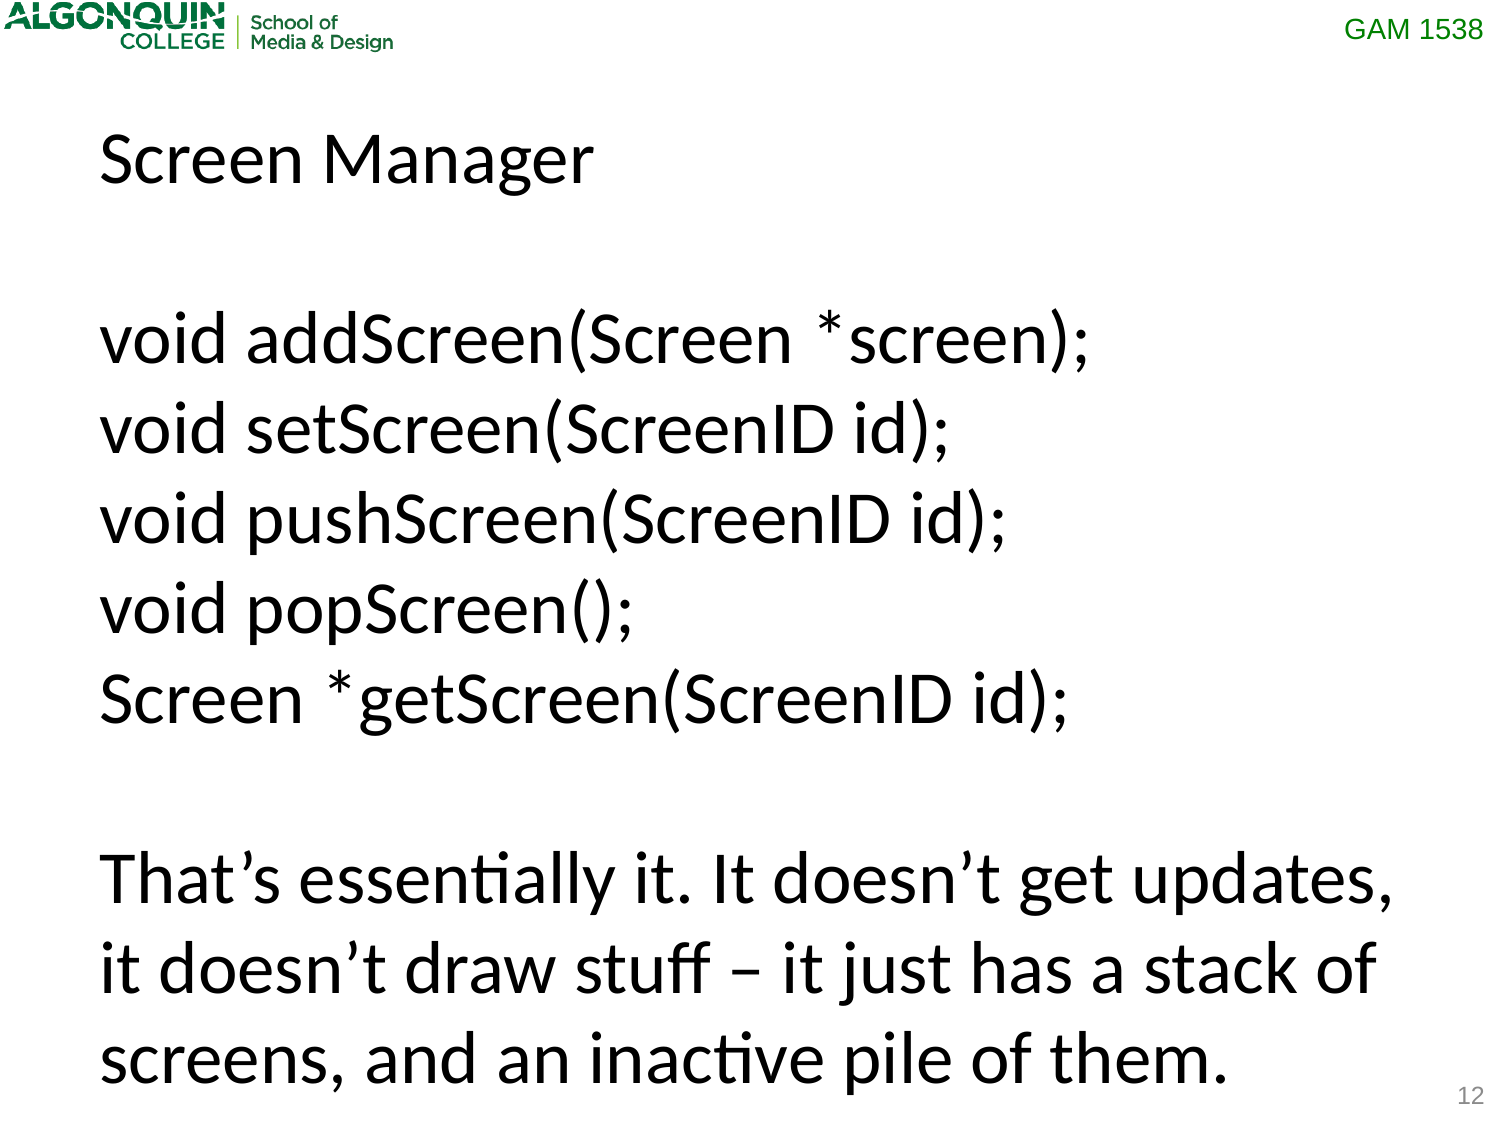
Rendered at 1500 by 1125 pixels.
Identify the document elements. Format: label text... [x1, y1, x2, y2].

picture [0, 0, 399, 54]
text_box Screen Manager void addScreen(Screen *screen); void setScreen(ScreenID id); void pushScreen(ScreenID id); void popScreen(); Screen *getScreen(ScreenID id); That’s essentially it. It doesn’t get updates, it doesn’t draw stuff – it just has a stack of screens, and an inactive pile of them. [84, 101, 1416, 1107]
slide_number 12 [1149, 1065, 1500, 1125]
